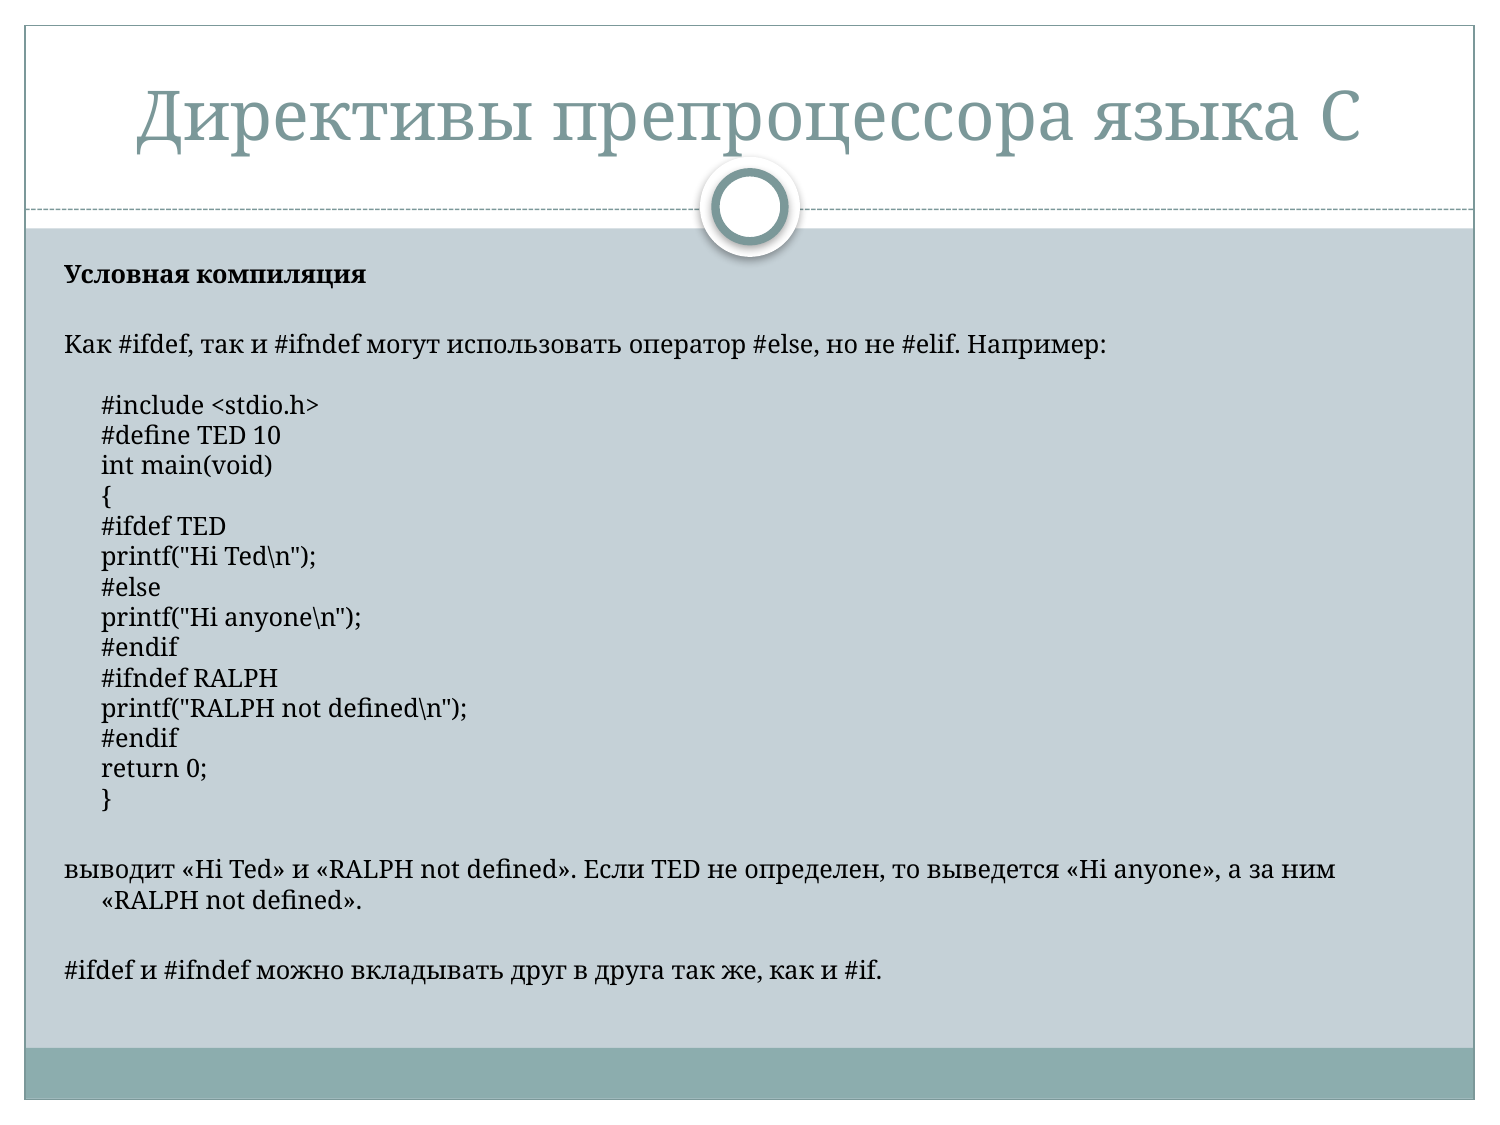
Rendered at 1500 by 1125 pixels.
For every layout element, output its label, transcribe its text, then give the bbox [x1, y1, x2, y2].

title Директивы препроцессора языка С [49, 37, 1450, 162]
list Условная компиляция Kaк #ifdef, так и #ifndef могут использовать оператор #else, но нe #elif. Например: #include <stdio.h> #define TED 10 int main(void) { #ifdef TED printf("Hi Ted\n"); #else printf("Hi anyone\n"); #endif #ifndef RALPH printf("RALPH not defined\n"); #endif return 0; } выводит «Hi Ted» и «RALPH not defined». Если TED не определен, то выведется «Hi anyone», a за ним «RALPH not defined». #ifdef и #ifndef можно вкладывать друг в друга так же, как и #if. [49, 250, 1445, 1001]
